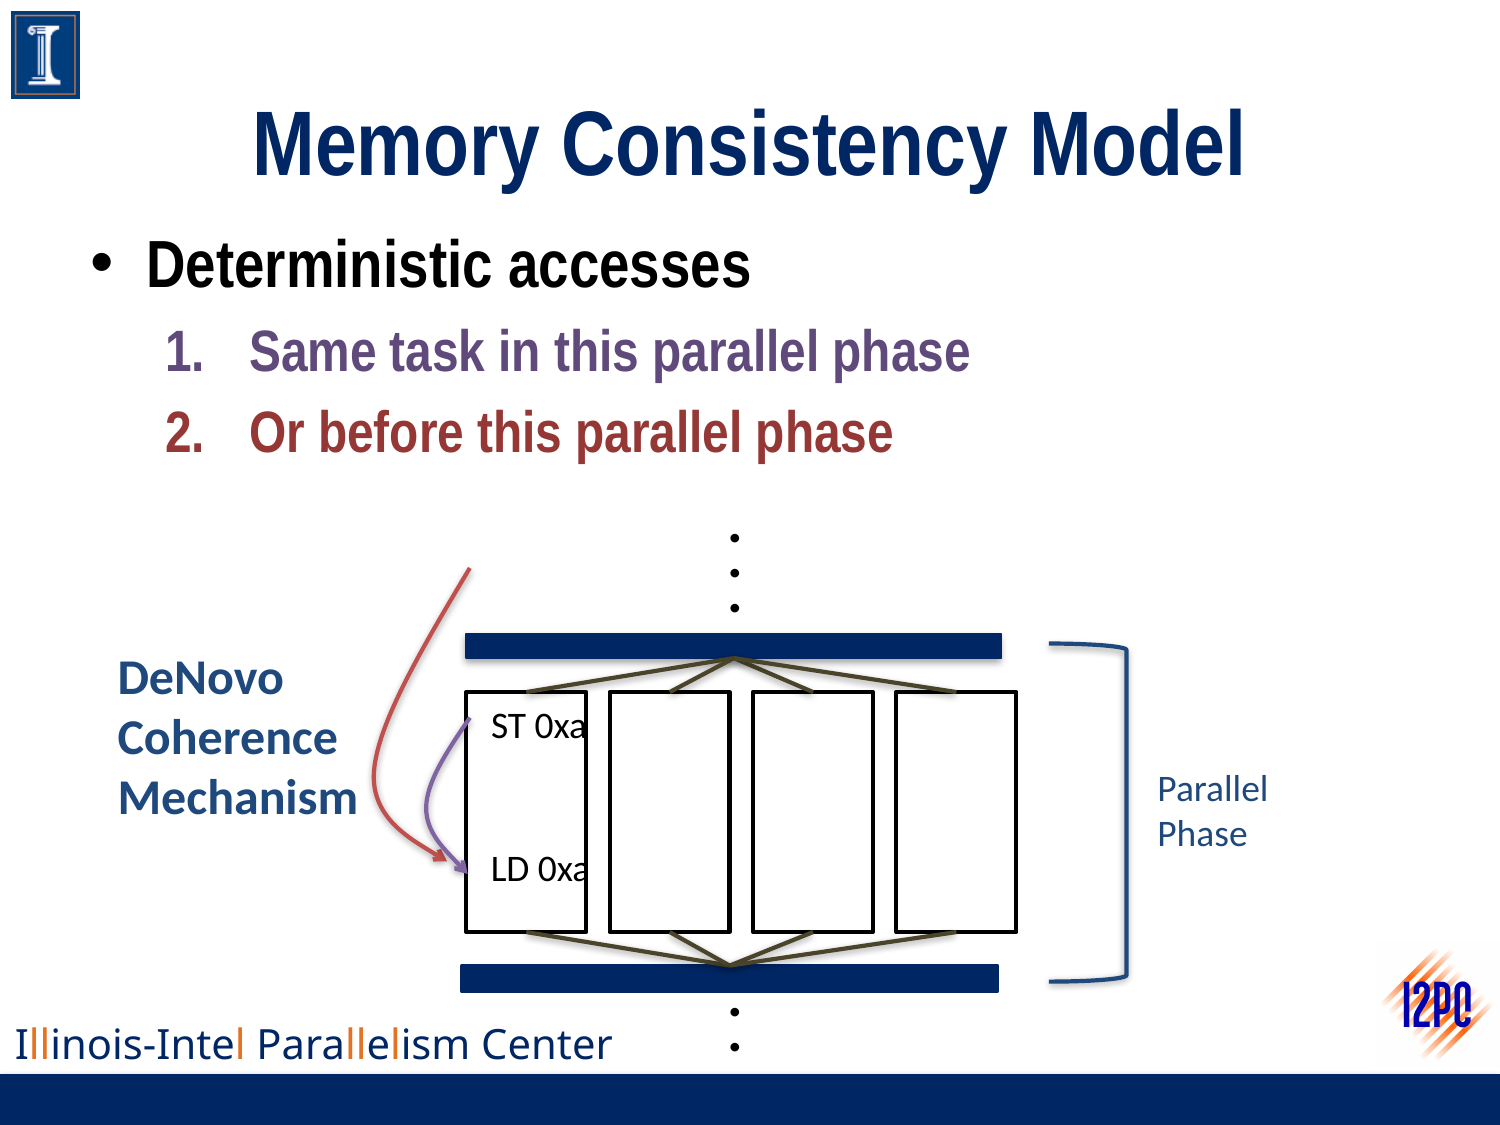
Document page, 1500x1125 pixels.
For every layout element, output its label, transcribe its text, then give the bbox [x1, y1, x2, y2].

list Deterministic accesses Same task in this parallel phase Or before this parallel phase [75, 213, 1425, 535]
text_box [374, 587, 456, 848]
text_box DeNovo Coherence Mechanism [102, 636, 374, 832]
picture [11, 11, 80, 99]
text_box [1048, 643, 1292, 982]
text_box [425, 692, 615, 874]
title Memory Consistency Model [75, 45, 1425, 213]
picture [1375, 942, 1500, 1067]
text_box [461, 506, 1017, 1109]
